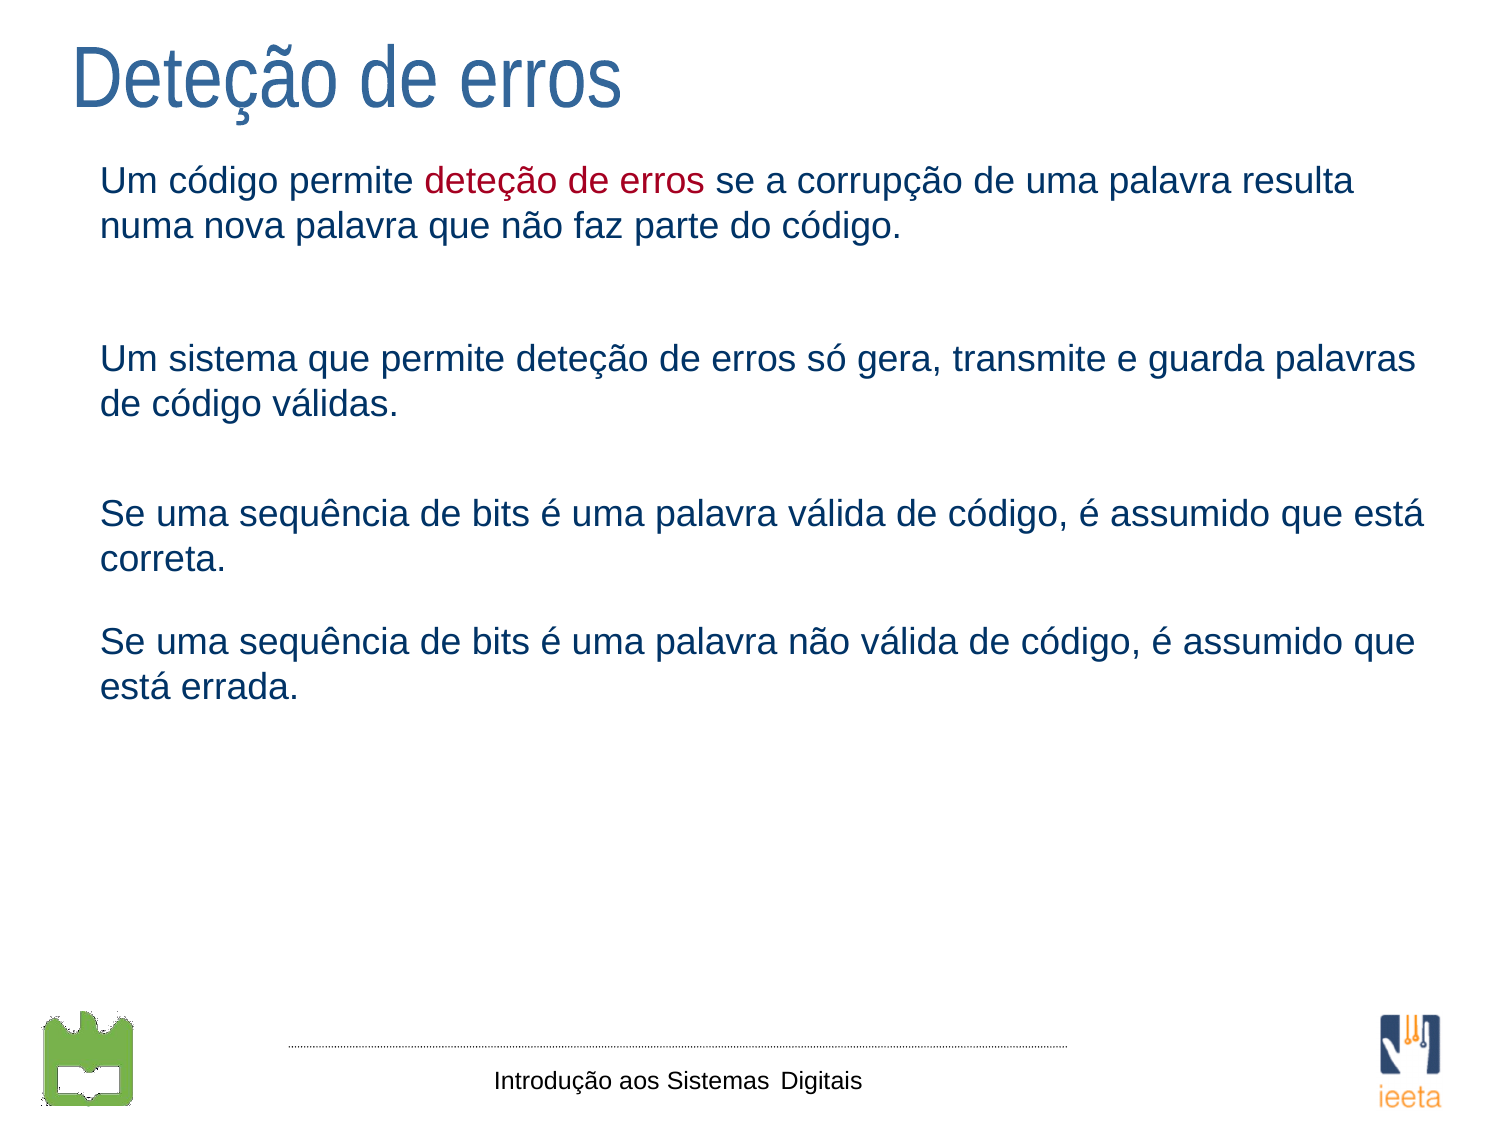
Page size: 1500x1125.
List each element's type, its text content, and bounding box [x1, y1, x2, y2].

text_box Se uma sequência de bits é uma palavra válida de código, é assumido que está correta. [85, 481, 1471, 587]
text_box Um código permite deteção de erros se a corrupção de uma palavra resulta numa nova palavra que não faz parte do código. [85, 148, 1471, 254]
picture [41, 1011, 134, 1107]
text_box Um sistema que permite deteção de erros só gera, transmite e guarda palavras de código válidas. [85, 326, 1471, 432]
text_box Se uma sequência de bits é uma palavra não válida de código, é assumido que está errada. [85, 609, 1471, 715]
picture [1376, 1011, 1443, 1111]
